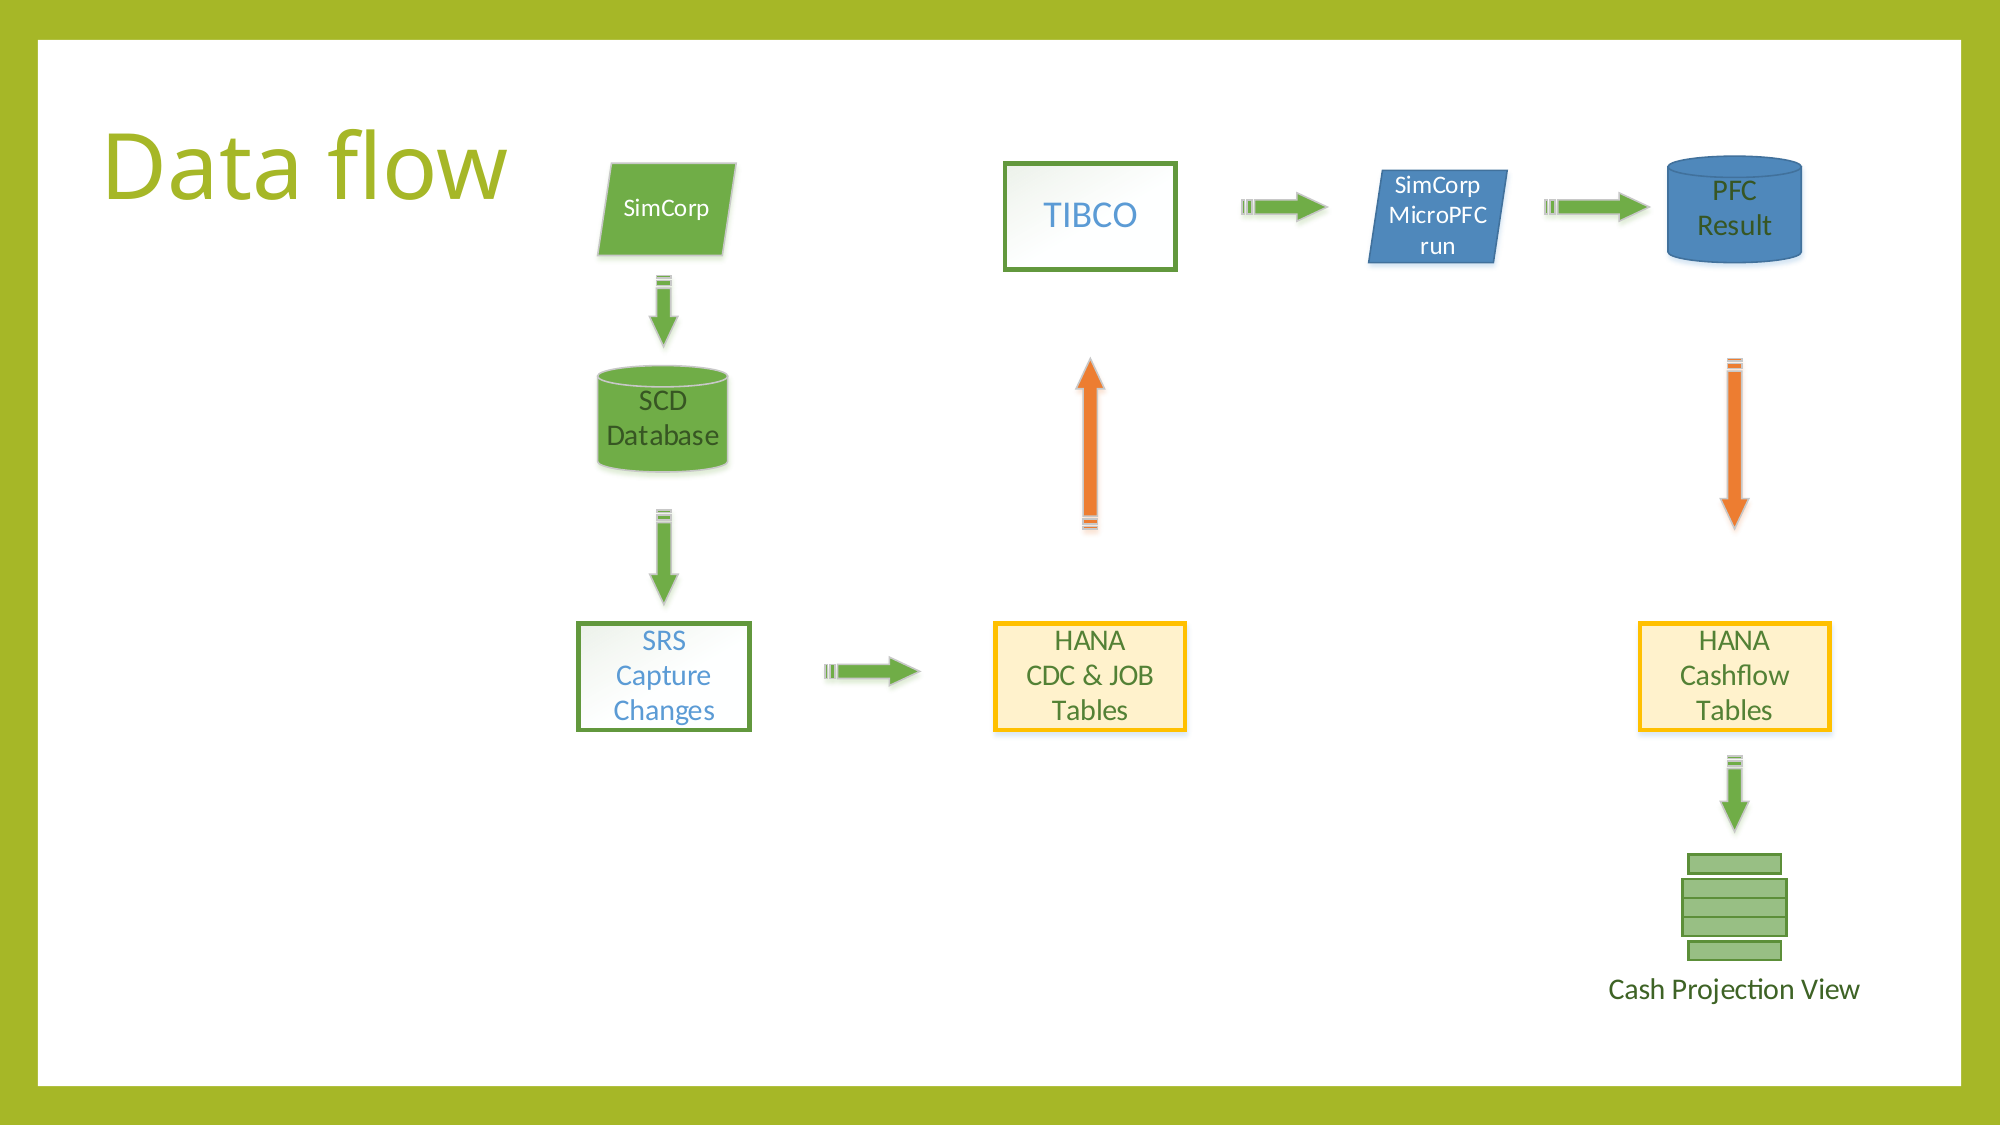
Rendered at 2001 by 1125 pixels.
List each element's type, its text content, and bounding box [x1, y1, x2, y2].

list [573, 150, 1876, 1022]
title Data flow [85, 58, 1706, 281]
